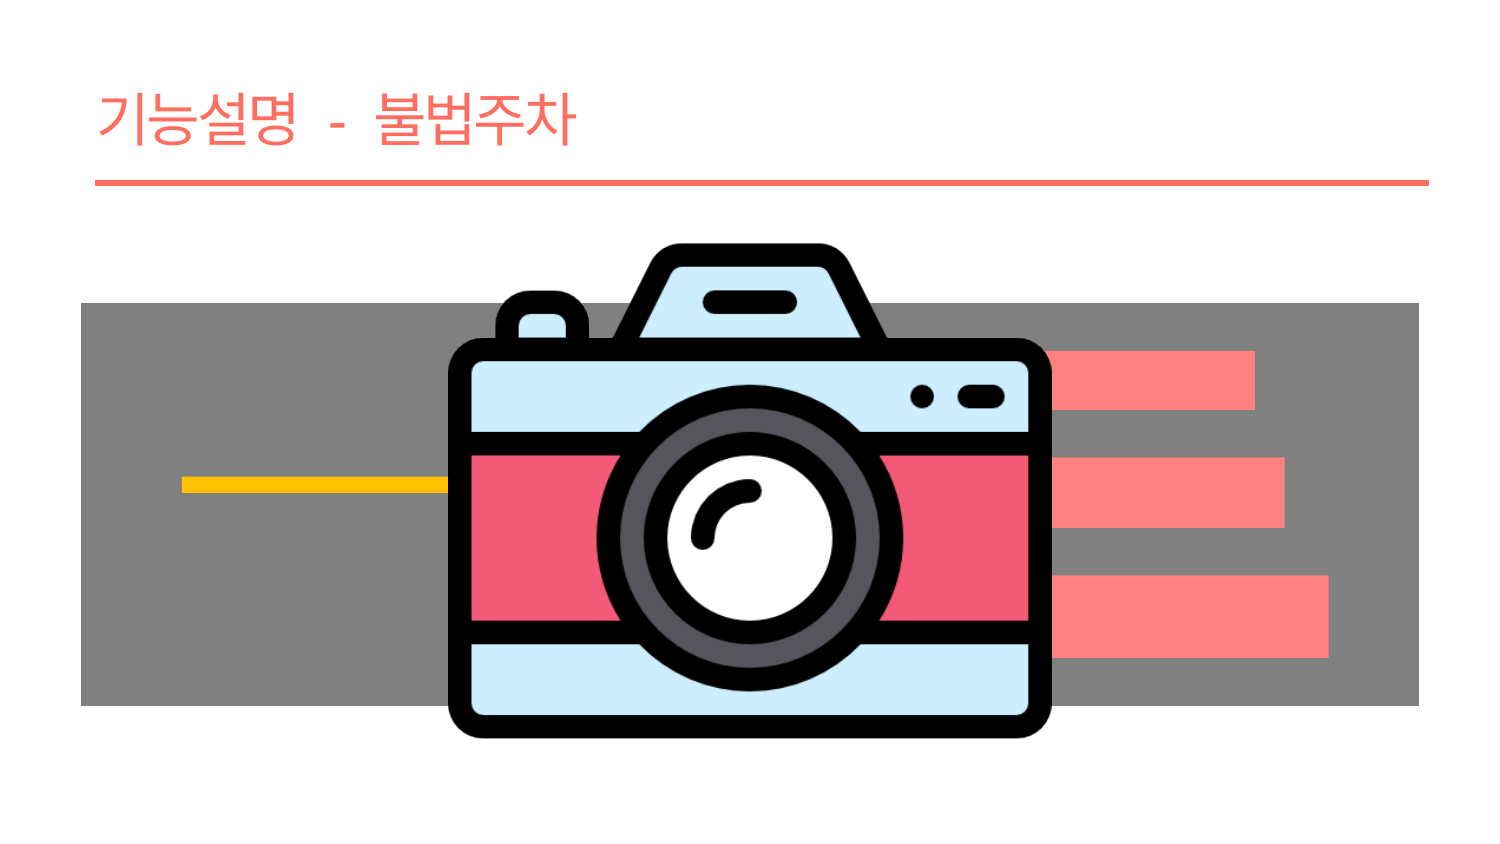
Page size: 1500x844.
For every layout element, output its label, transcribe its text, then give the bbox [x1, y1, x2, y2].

text_box 기능설명 - 불법주차 [81, 75, 1500, 161]
text_box [1052, 574, 1330, 659]
text_box [181, 476, 448, 494]
text_box [81, 303, 448, 706]
text_box [1052, 350, 1256, 411]
text_box [1052, 456, 1286, 529]
text_box [1052, 303, 1419, 706]
picture [448, 189, 1052, 793]
